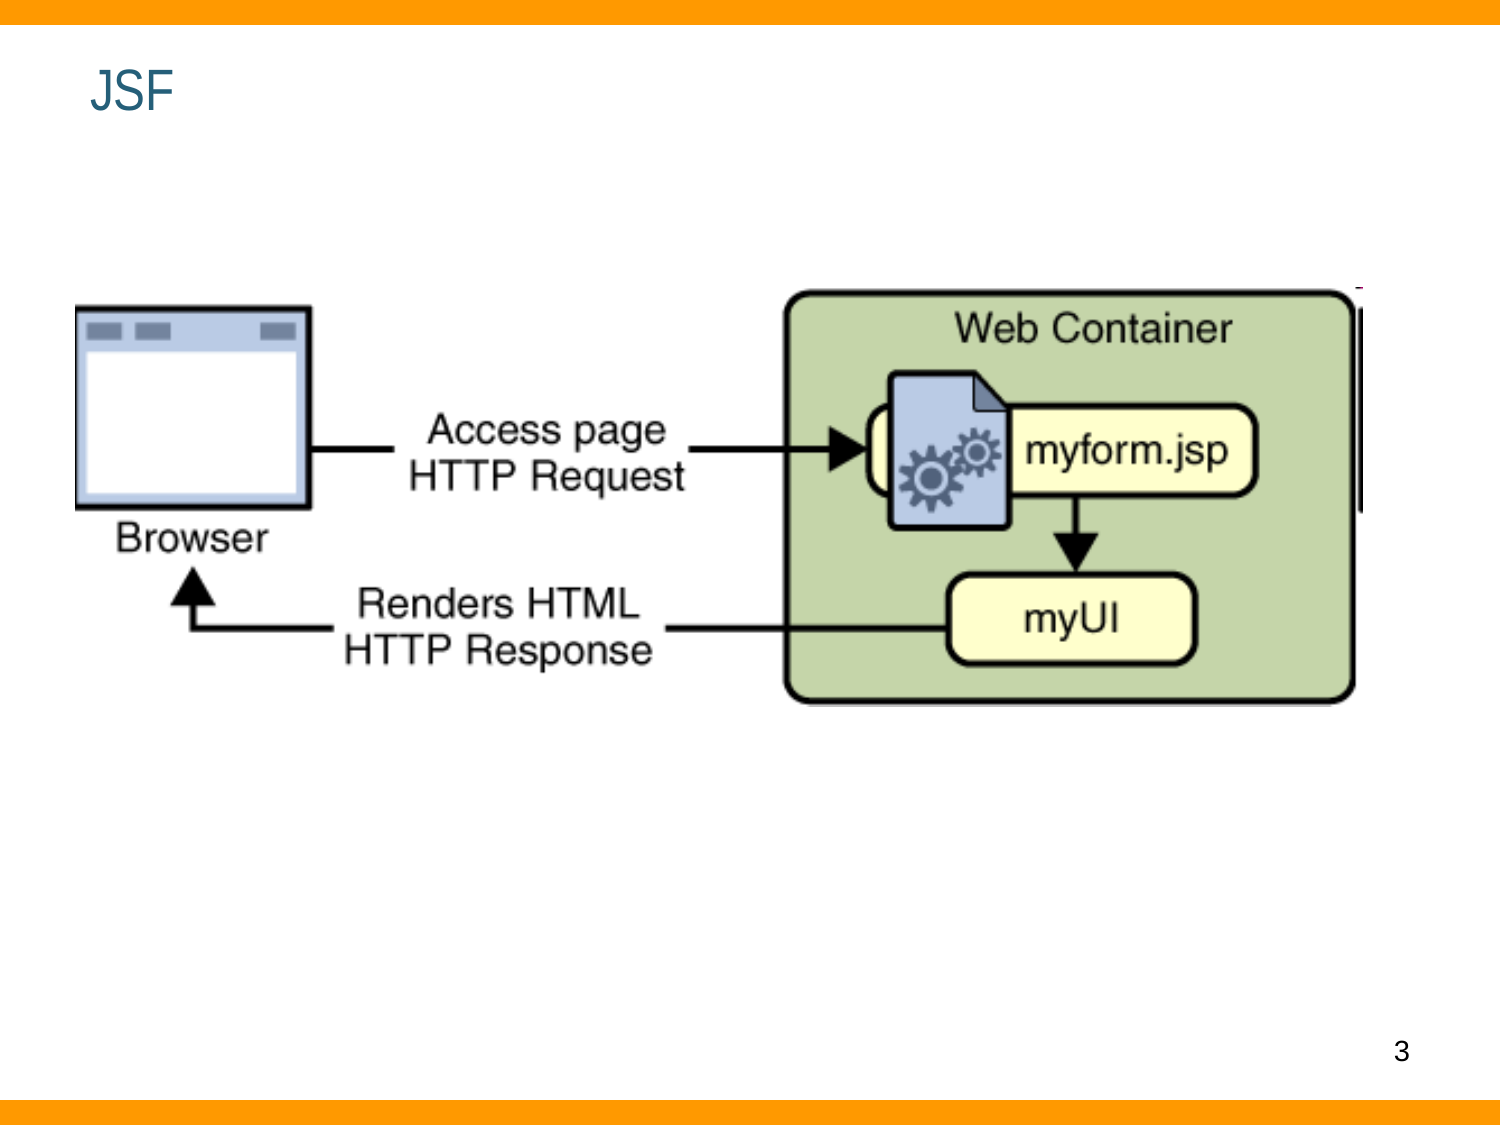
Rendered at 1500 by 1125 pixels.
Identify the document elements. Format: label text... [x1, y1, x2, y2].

picture [74, 287, 1363, 707]
title JSF [74, 37, 1426, 138]
slide_number 3 [1074, 1024, 1426, 1103]
